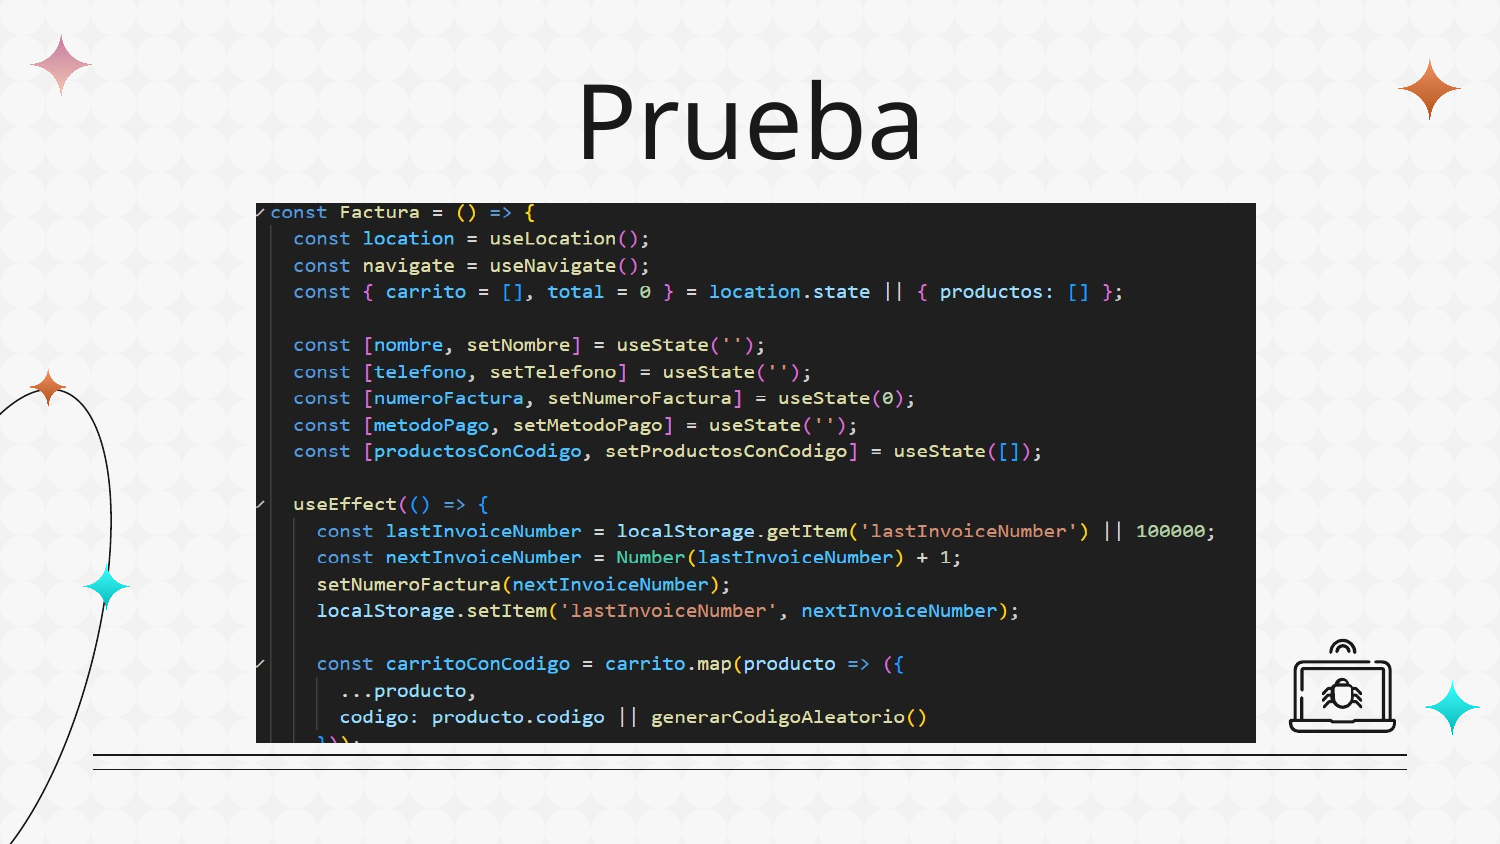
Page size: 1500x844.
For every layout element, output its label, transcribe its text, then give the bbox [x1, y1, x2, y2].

picture [256, 203, 1256, 743]
title Prueba [118, 40, 1382, 135]
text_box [1288, 638, 1397, 733]
